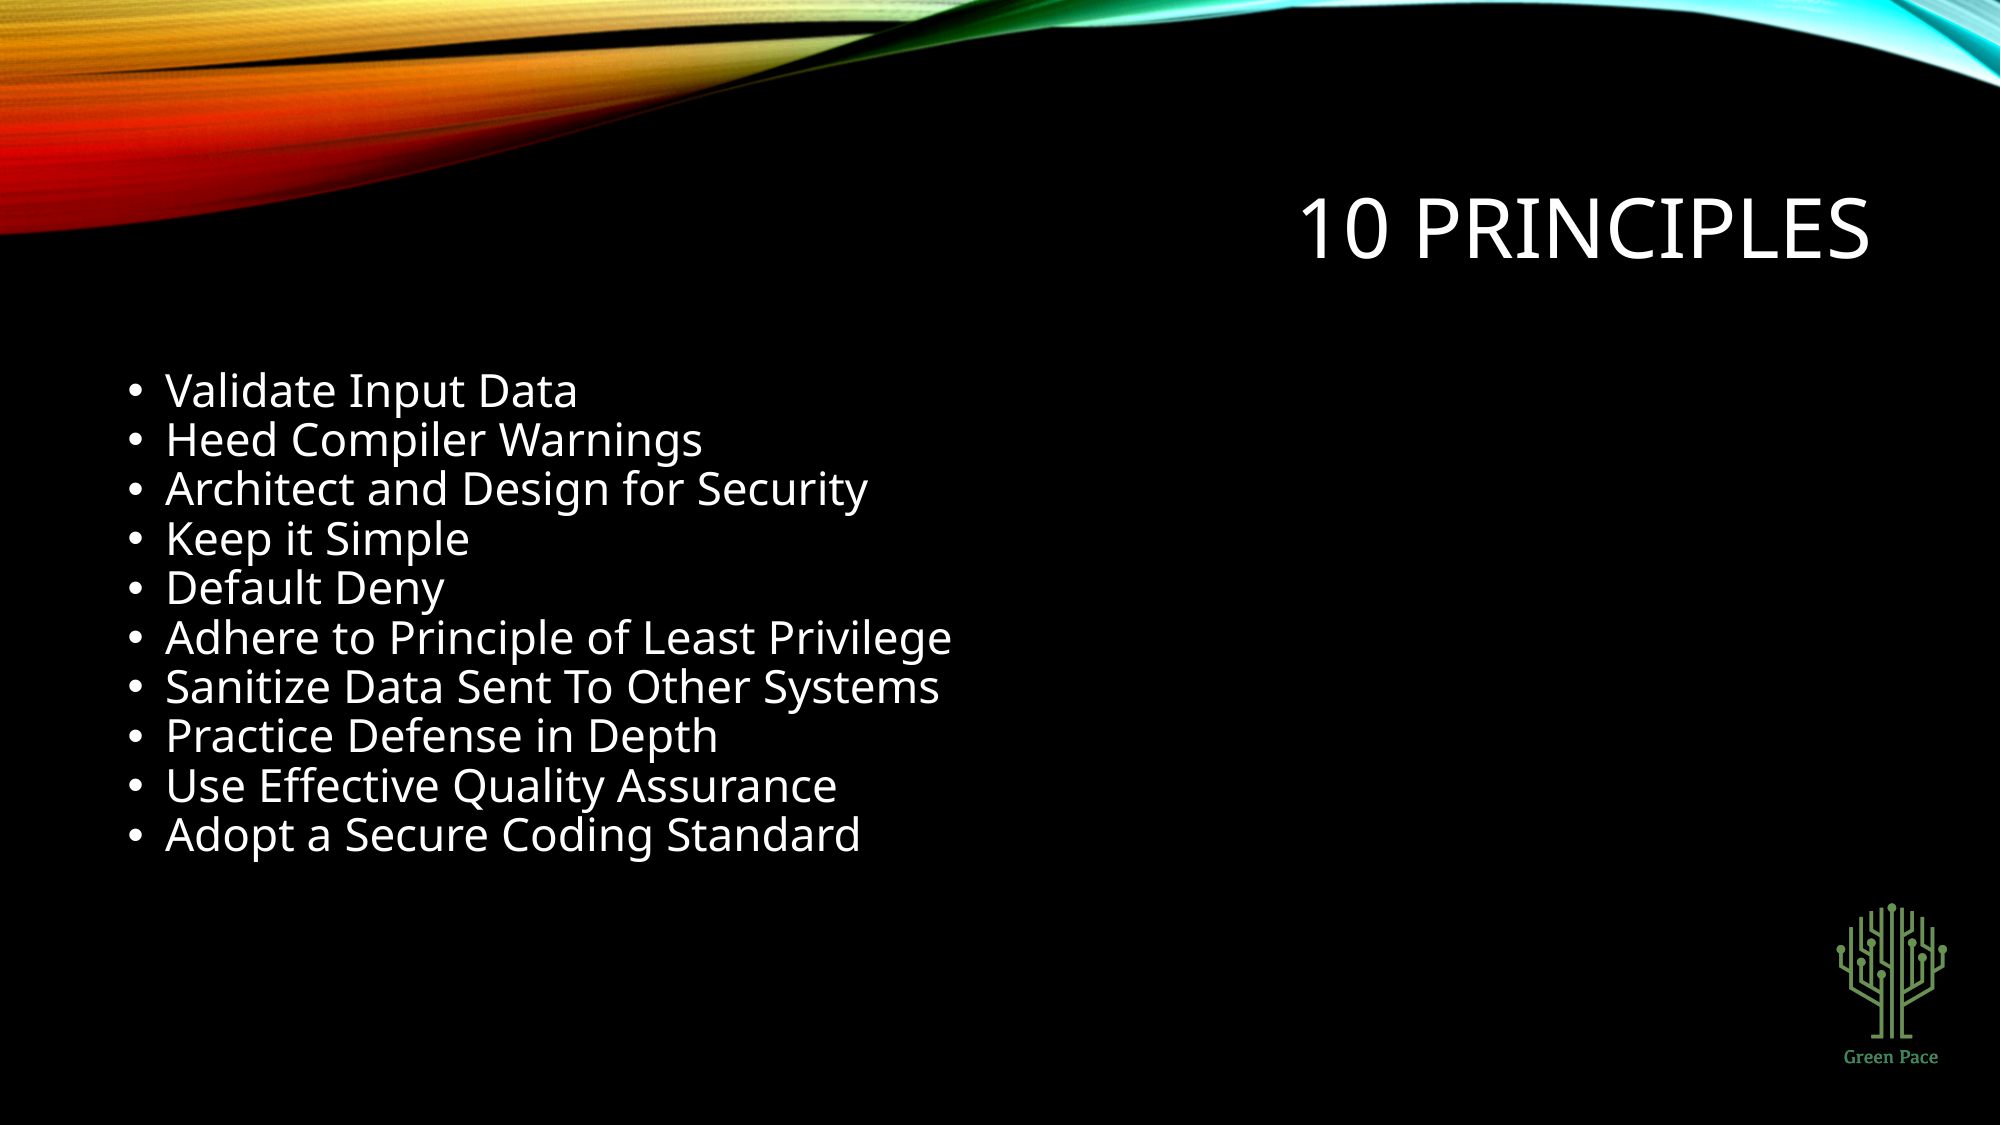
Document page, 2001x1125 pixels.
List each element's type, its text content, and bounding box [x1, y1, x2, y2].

title 10 PRINCIPLES [474, 125, 1888, 338]
list Validate Input Data Heed Compiler Warnings Architect and Design for Security Keep it Simple Default Deny Adhere to Principle of Least Privilege Sanitize Data Sent To Other Systems Practice Defense in Depth Use Effective Quality Assurance Adopt a Secure Coding Standard [112, 360, 1888, 1021]
picture [0, 0, 2000, 237]
picture [1817, 892, 1964, 1082]
